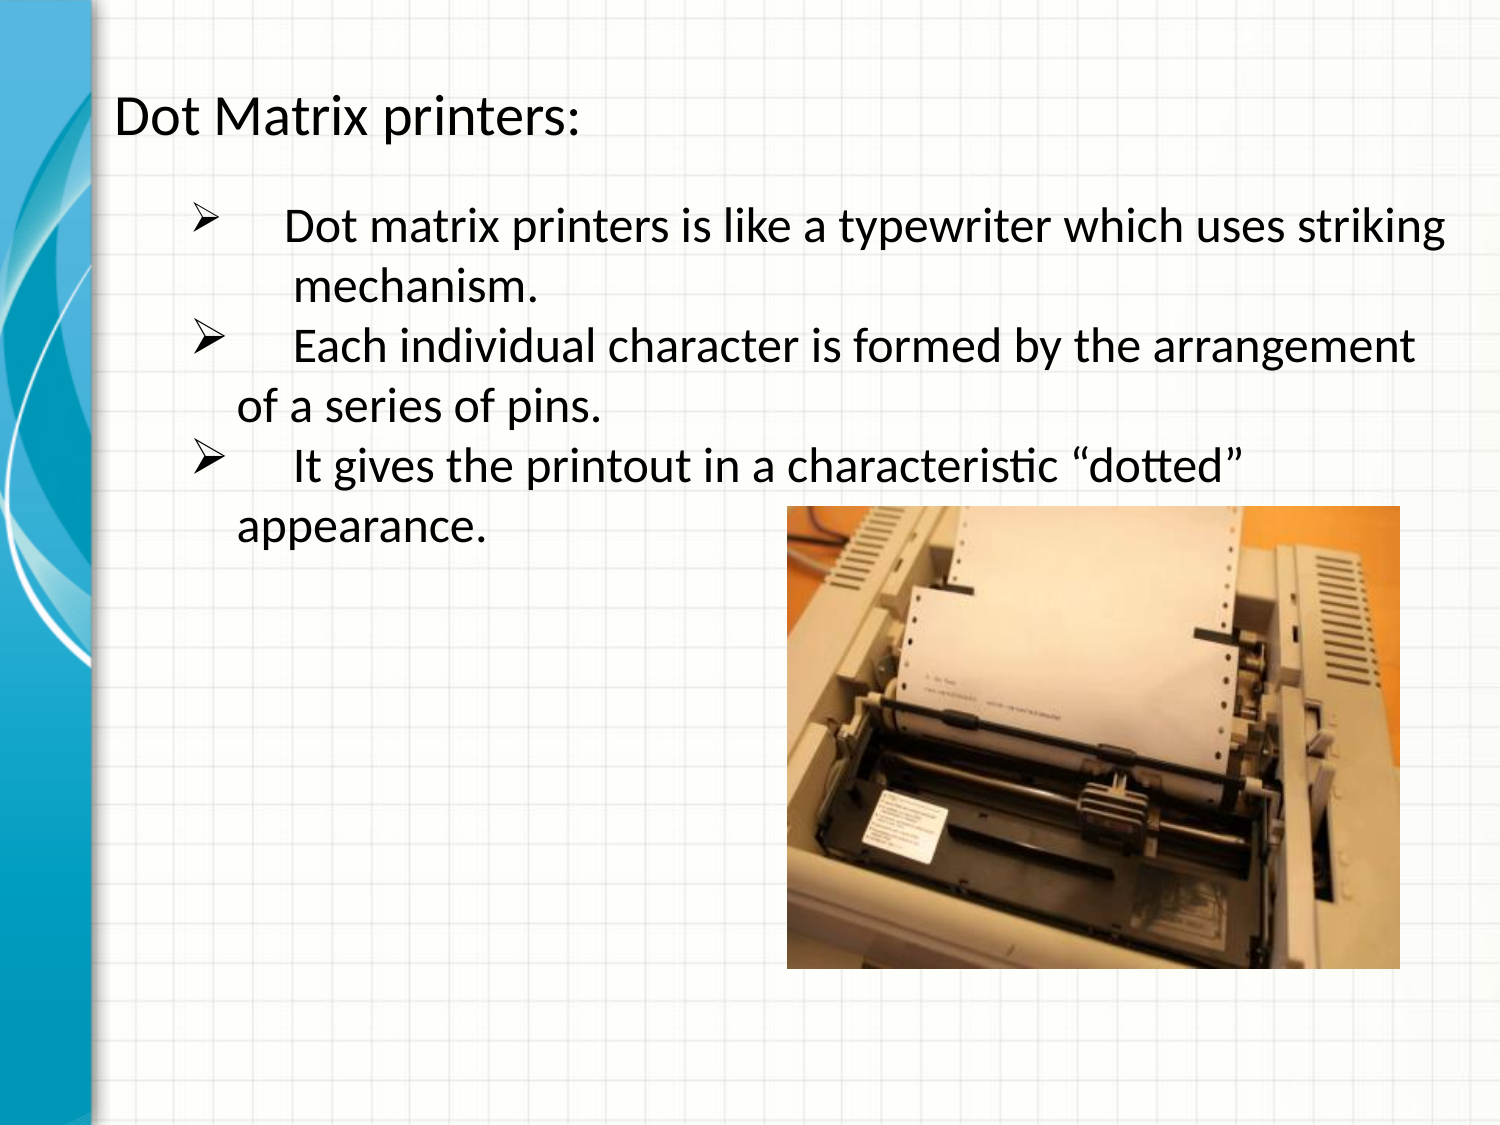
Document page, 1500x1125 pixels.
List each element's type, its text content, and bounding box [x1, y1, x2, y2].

picture [787, 505, 1401, 970]
text_box Dot Matrix printers: Dot matrix printers is like a typewriter which uses striking mechanism. Each individual character is formed by the arrangement of a series of pins. It gives the printout in a characteristic “dotted” appearance. [99, 24, 1475, 1125]
picture [0, 0, 1500, 1125]
